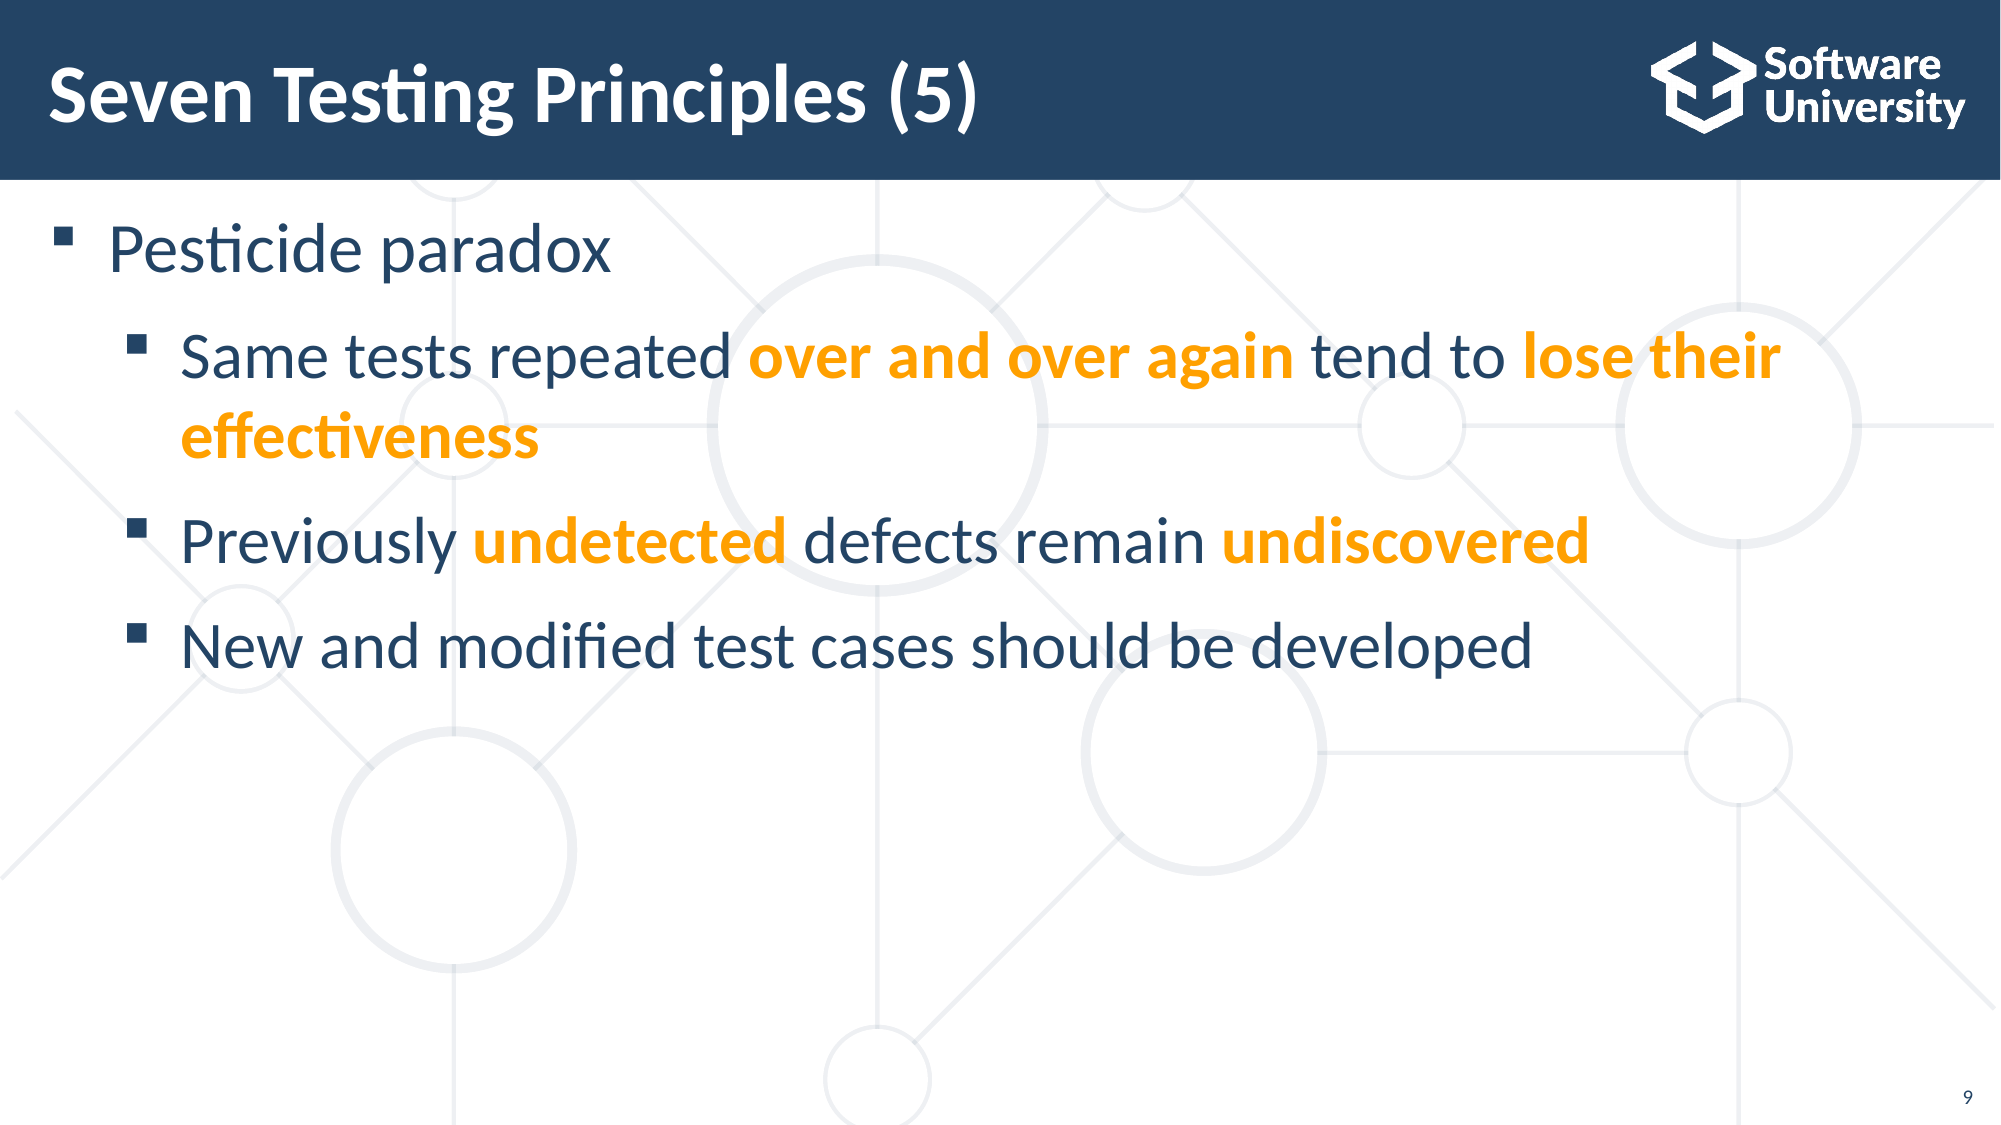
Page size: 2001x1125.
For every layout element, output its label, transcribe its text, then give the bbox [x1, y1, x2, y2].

picture [1651, 41, 1966, 134]
title Seven Testing Principles (5) [31, 16, 1625, 162]
list Pesticide paradox Same tests repeated over and over again tend to lose their effectiveness Previously undetected defects remain undiscovered New and modified test cases should be developed [31, 196, 1970, 1104]
slide_number 9 [1927, 1067, 1989, 1117]
